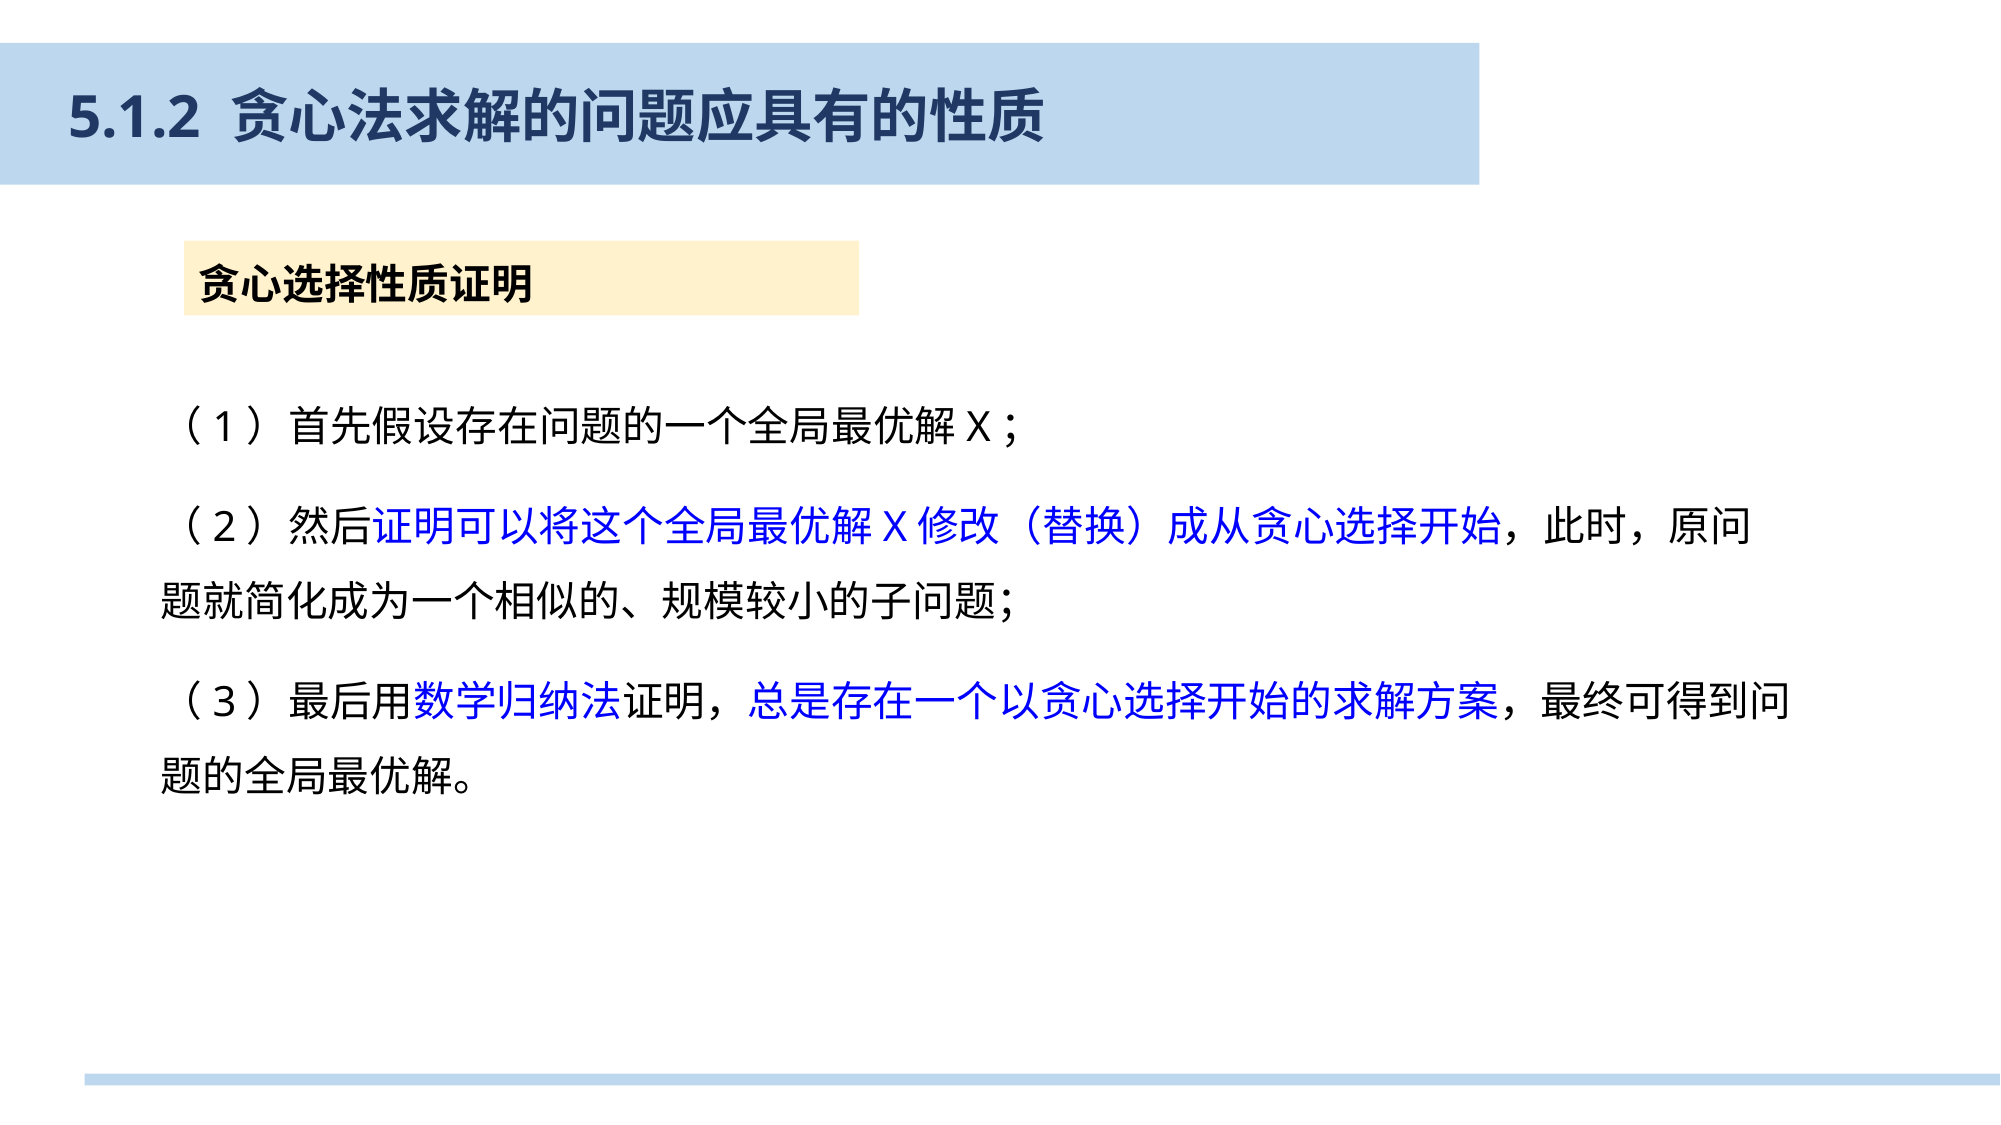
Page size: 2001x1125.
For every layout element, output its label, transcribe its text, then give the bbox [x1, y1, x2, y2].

text_box （1）首先假设存在问题的一个全局最优解X； （2）然后证明可以将这个全局最优解X修改（替换）成从贪心选择开始，此时，原问题就简化成为一个相似的、规模较小的子问题； （3）最后用数学归纳法证明，总是存在一个以贪心选择开始的求解方案，最终可得到问题的全局最优解。 [146, 367, 1809, 841]
list 5.1.2 贪心法求解的问题应具有的性质 [0, 42, 1480, 185]
text_box 贪心选择性质证明 [184, 240, 860, 316]
